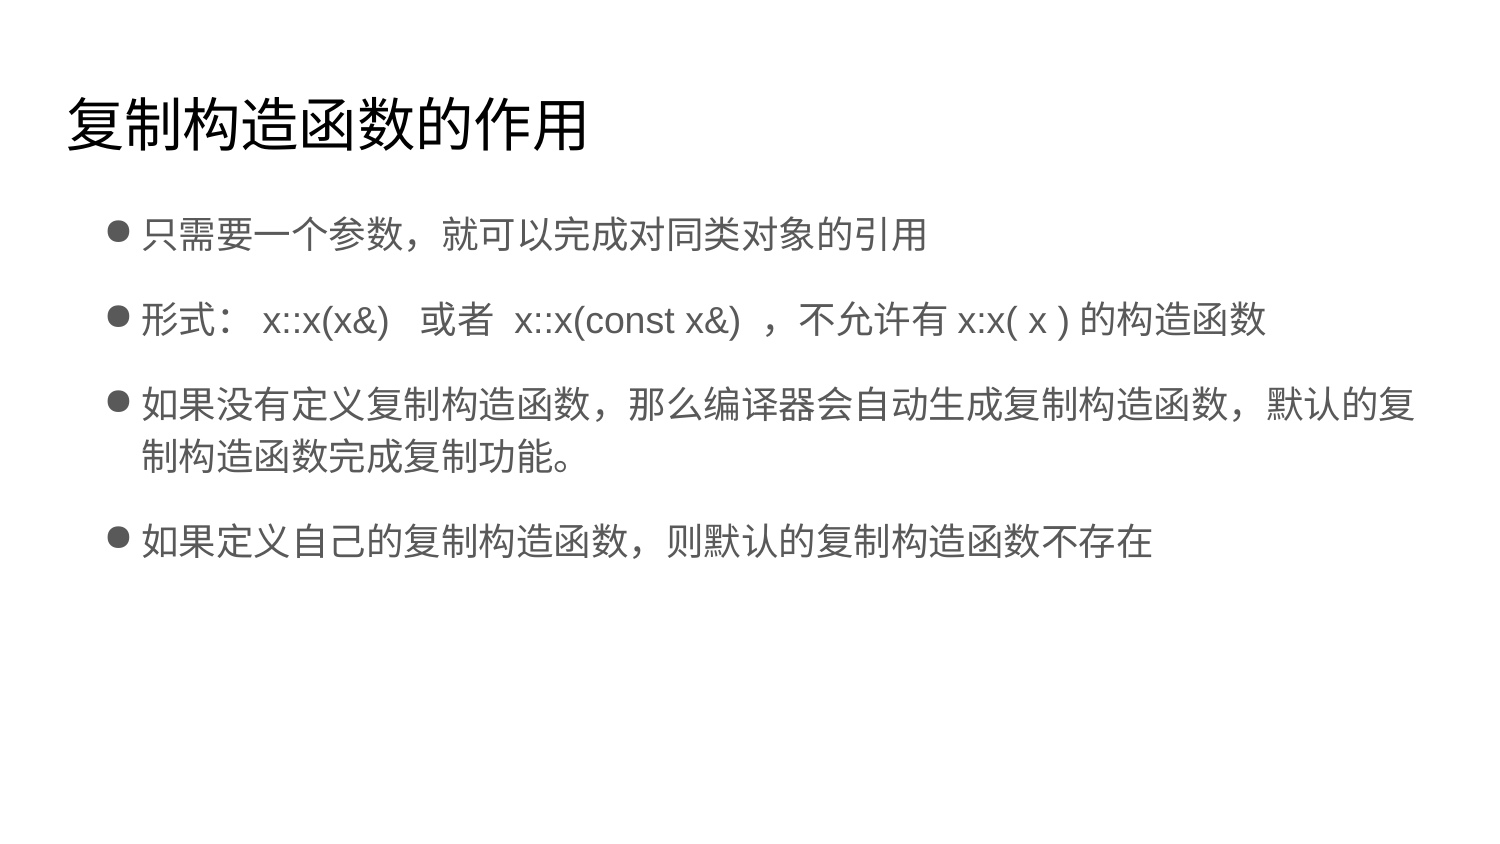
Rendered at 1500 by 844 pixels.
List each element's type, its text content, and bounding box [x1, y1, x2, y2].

list 只需要一个参数，就可以完成对同类对象的引用 形式：x::x(x&) 或者 x::x(const x&) ，不允许有x:x( x )的构造函数 如果没有定义复制构造函数，那么编译器会自动生成复制构造函数，默认的复制构造函数完成复制功能。 如果定义自己的复制构造函数，则默认的复制构造函数不存在 [51, 189, 1449, 750]
title 复制构造函数的作用 [51, 72, 1449, 167]
